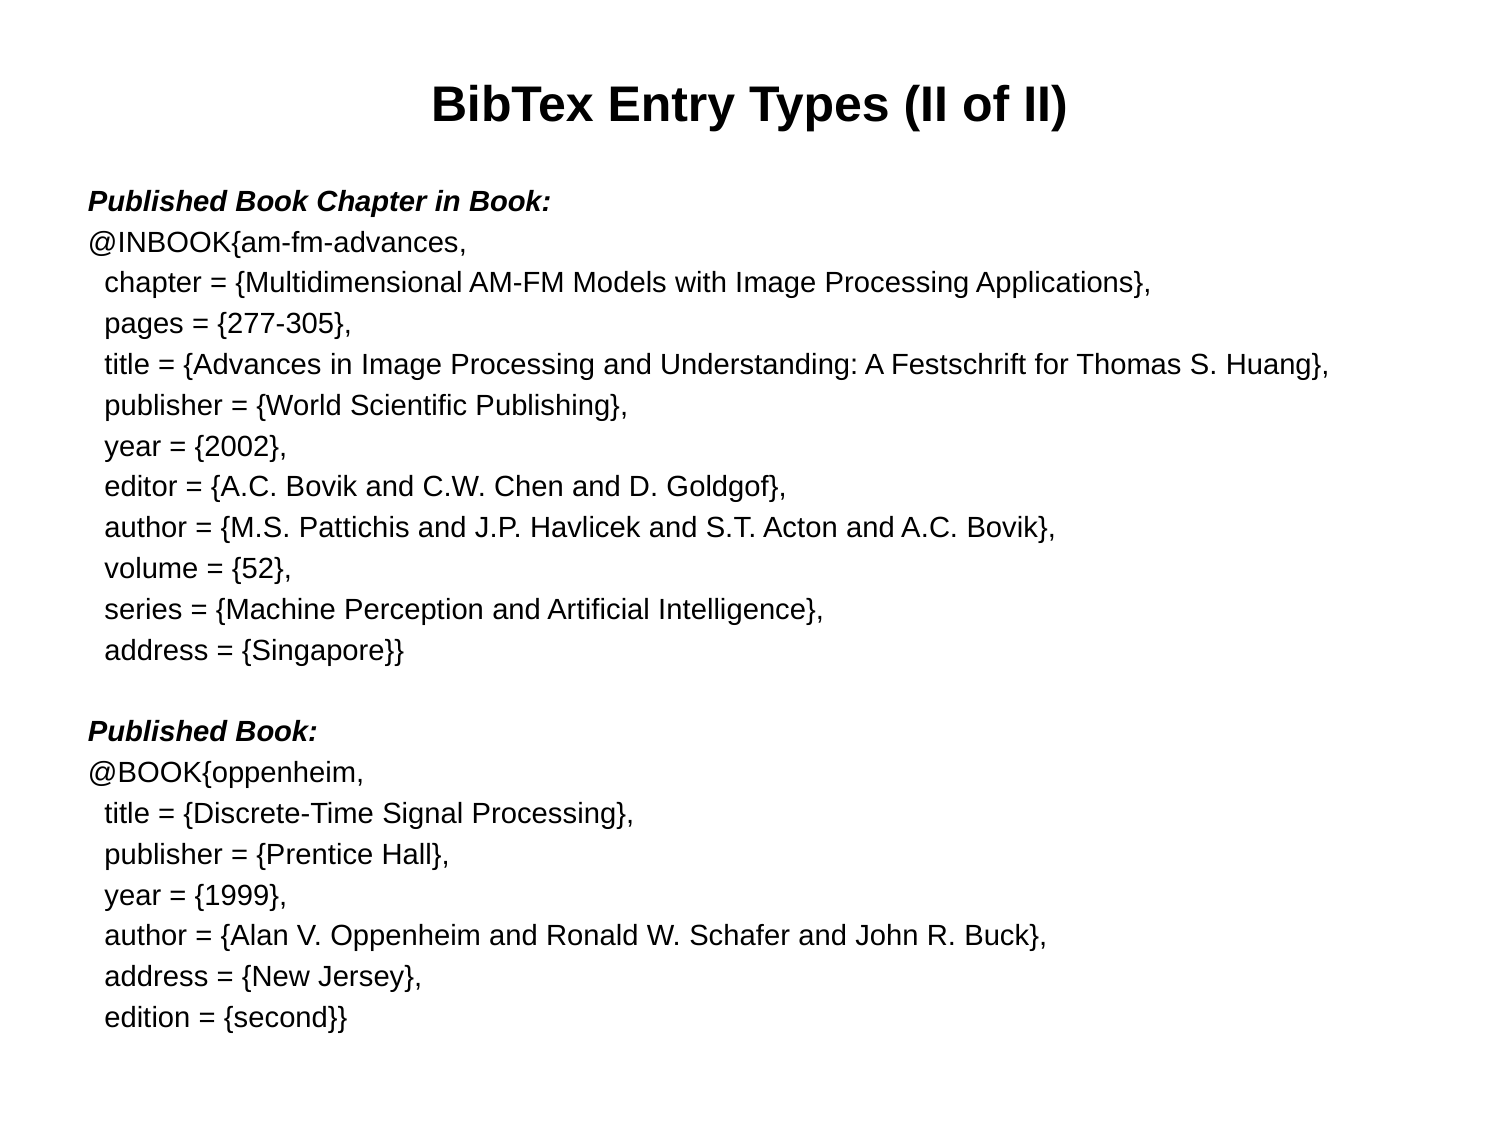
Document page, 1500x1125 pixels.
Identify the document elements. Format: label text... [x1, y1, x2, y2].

title BibTex Entry Types (II of II) [75, 45, 1425, 159]
list Published Book Chapter in Book: @INBOOK{am-fm-advances, chapter = {Multidimensional AM-FM Models with Image Processing Applications}, pages = {277-305}, title = {Advances in Image Processing and Understanding: A Festschrift for Thomas S. Huang}, publisher = {World Scientific Publishing}, year = {2002}, editor = {A.C. Bovik and C.W. Chen and D. Goldgof}, author = {M.S. Pattichis and J.P. Havlicek and S.T. Acton and A.C. Bovik}, volume = {52}, series = {Machine Perception and Artificial Intelligence}, address = {Singapore}} Published Book: @BOOK{oppenheim, title = {Discrete-Time Signal Processing}, publisher = {Prentice Hall}, year = {1999}, author = {Alan V. Oppenheim and Ronald W. Schafer and John R. Buck}, address = {New Jersey}, edition = {second}} [72, 174, 1474, 1084]
